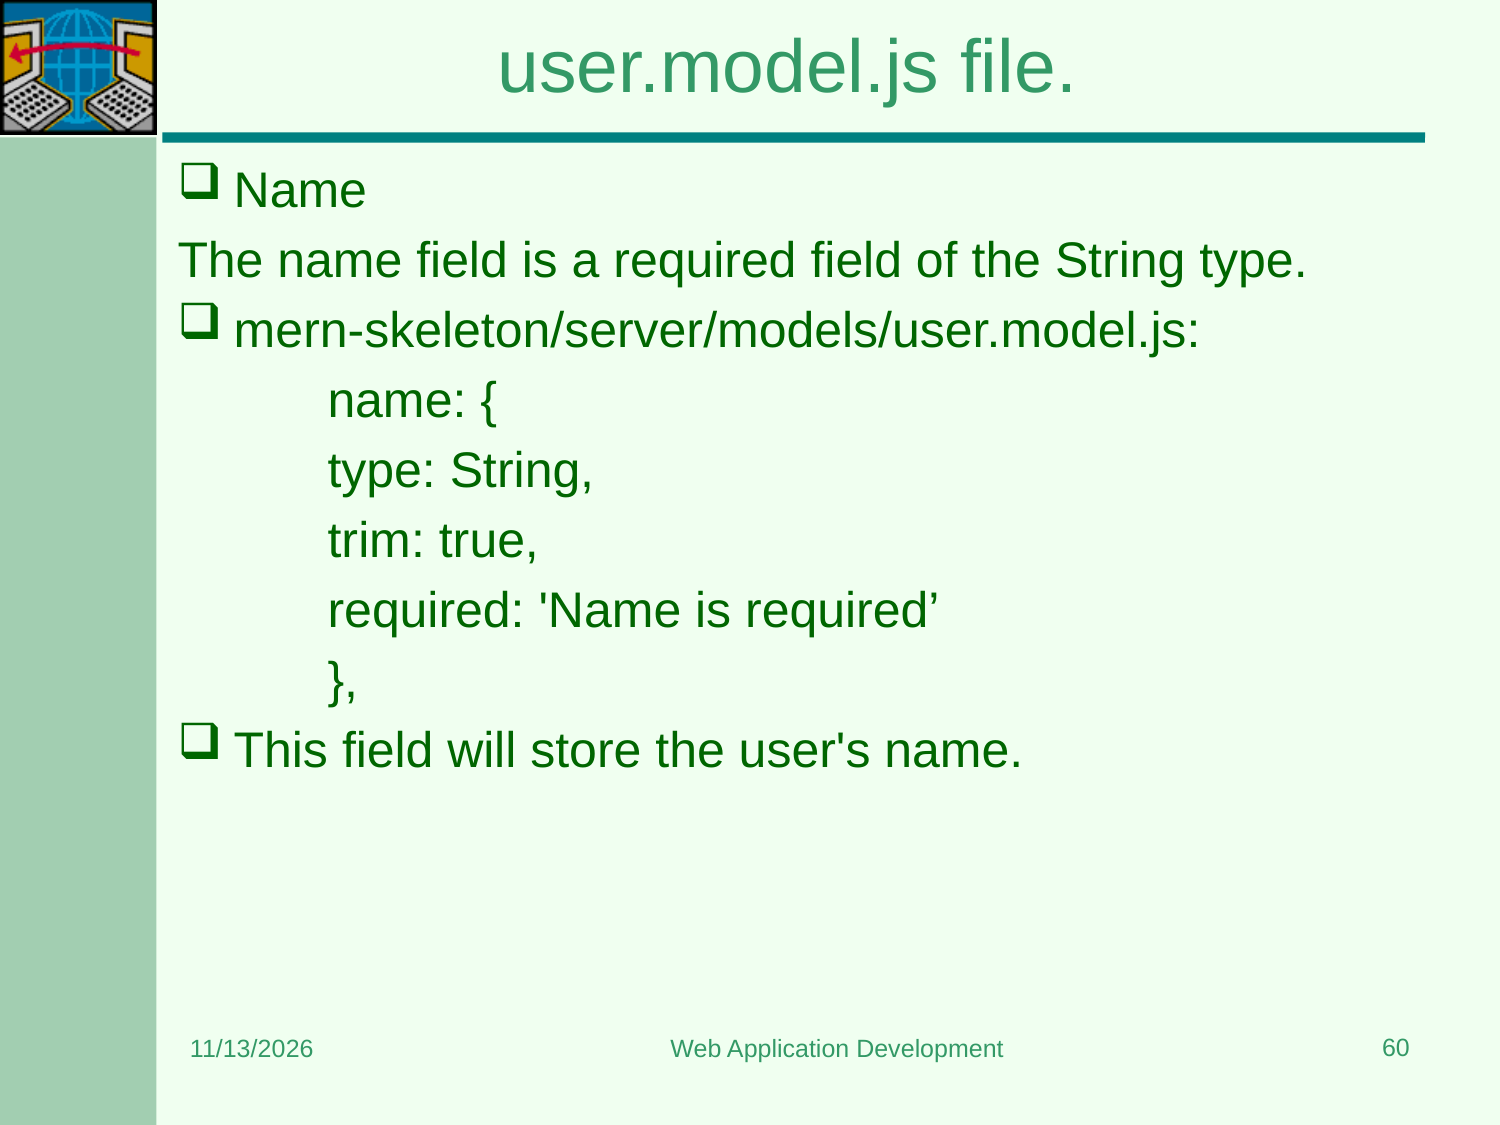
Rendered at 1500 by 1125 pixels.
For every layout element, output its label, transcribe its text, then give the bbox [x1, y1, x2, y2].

footer Web Application Development [462, 1024, 1213, 1104]
picture [0, 0, 157, 135]
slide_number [174, 1024, 438, 1104]
slide_number 60 [1237, 1024, 1426, 1103]
title user.model.js file. [150, 0, 1425, 125]
list Name The name field is a required field of the String type. mern-skeleton/server/models/user.model.js: name: { type: String, trim: true, required: 'Name is required’ }, This field will store the user's name. [162, 149, 1488, 1013]
